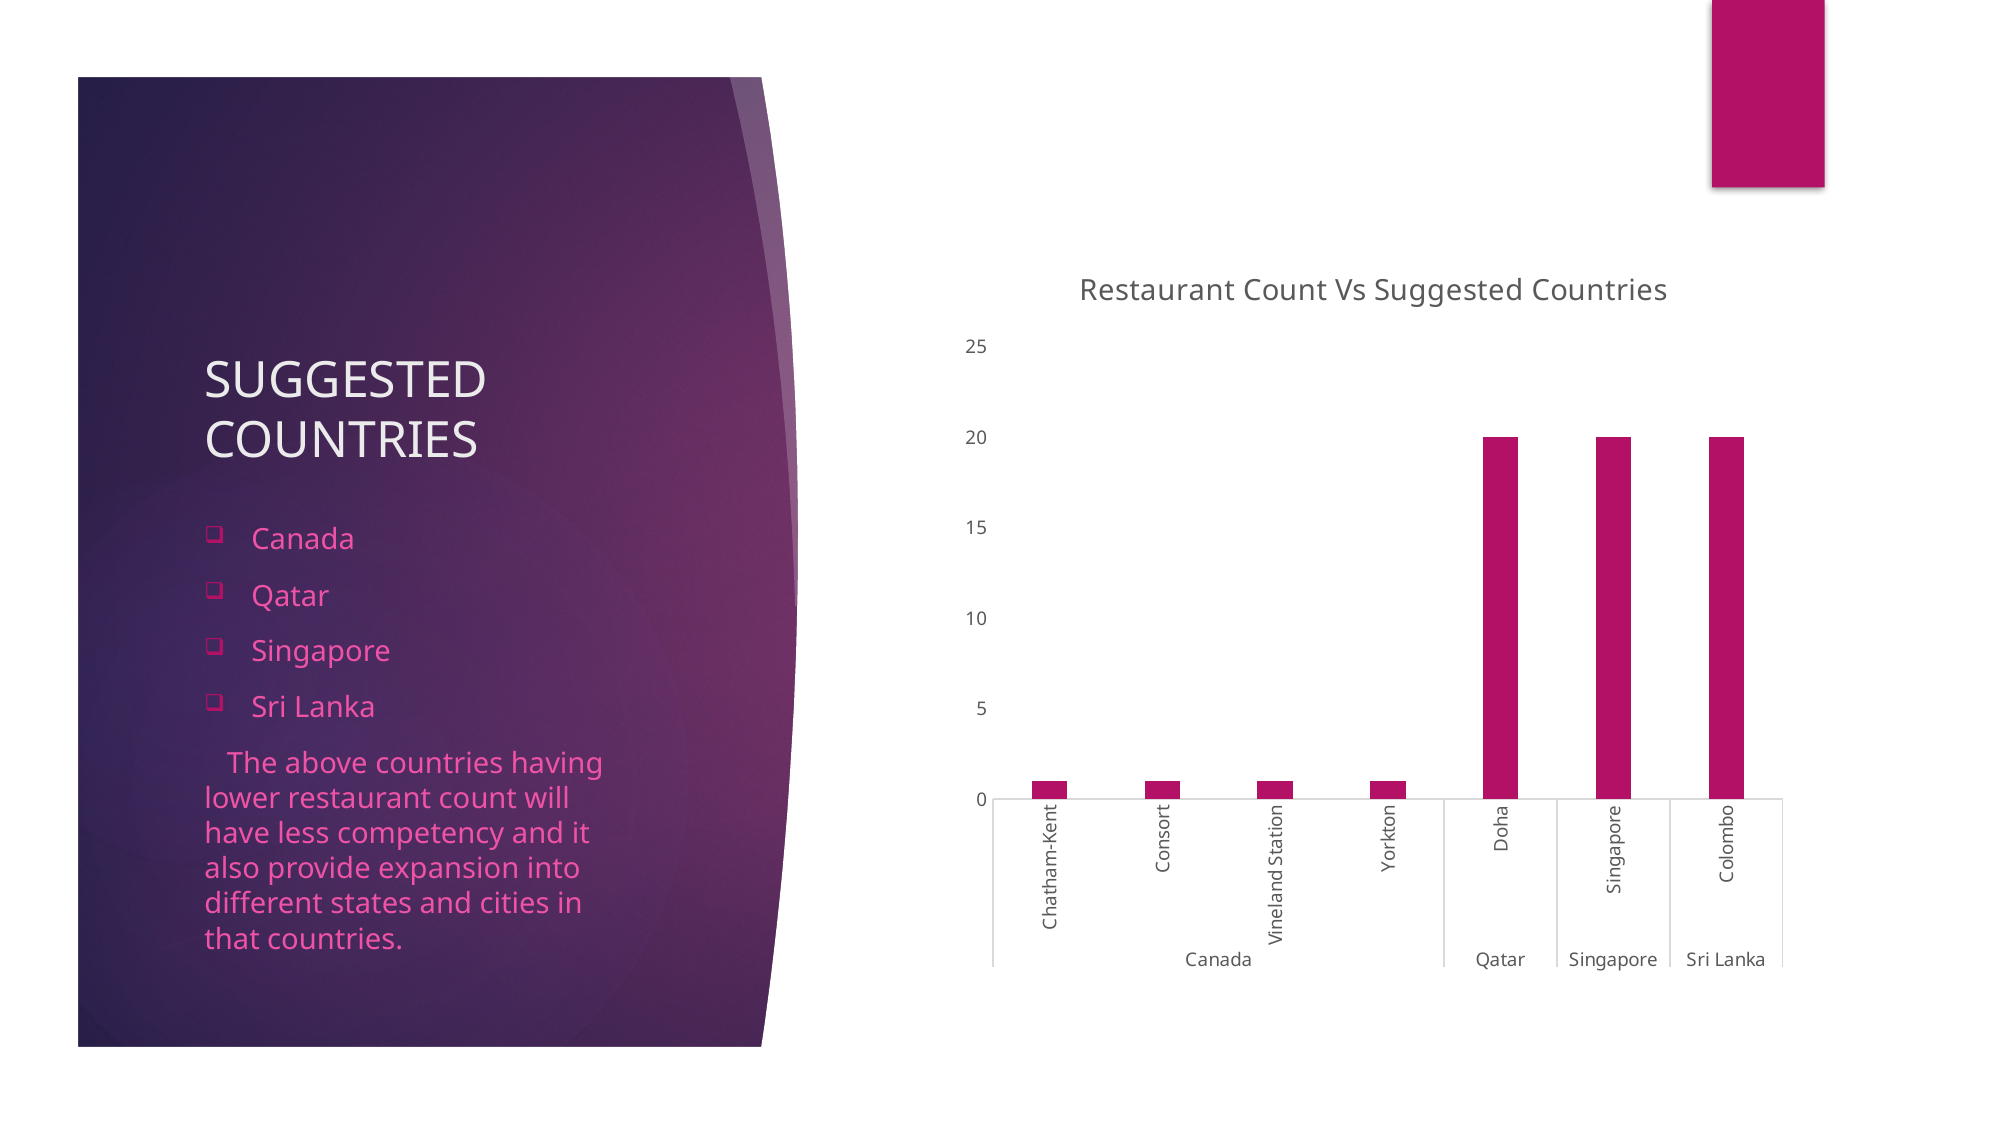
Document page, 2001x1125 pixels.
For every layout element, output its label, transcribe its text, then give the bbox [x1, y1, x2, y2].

list Canada Qatar Singapore Sri Lanka The above countries having lower restaurant count will have less competency and it also provide expansion into different states and cities in that countries. [189, 513, 648, 989]
chart [948, 237, 1800, 988]
title SUGGESTED COUNTRIES [189, 212, 648, 475]
